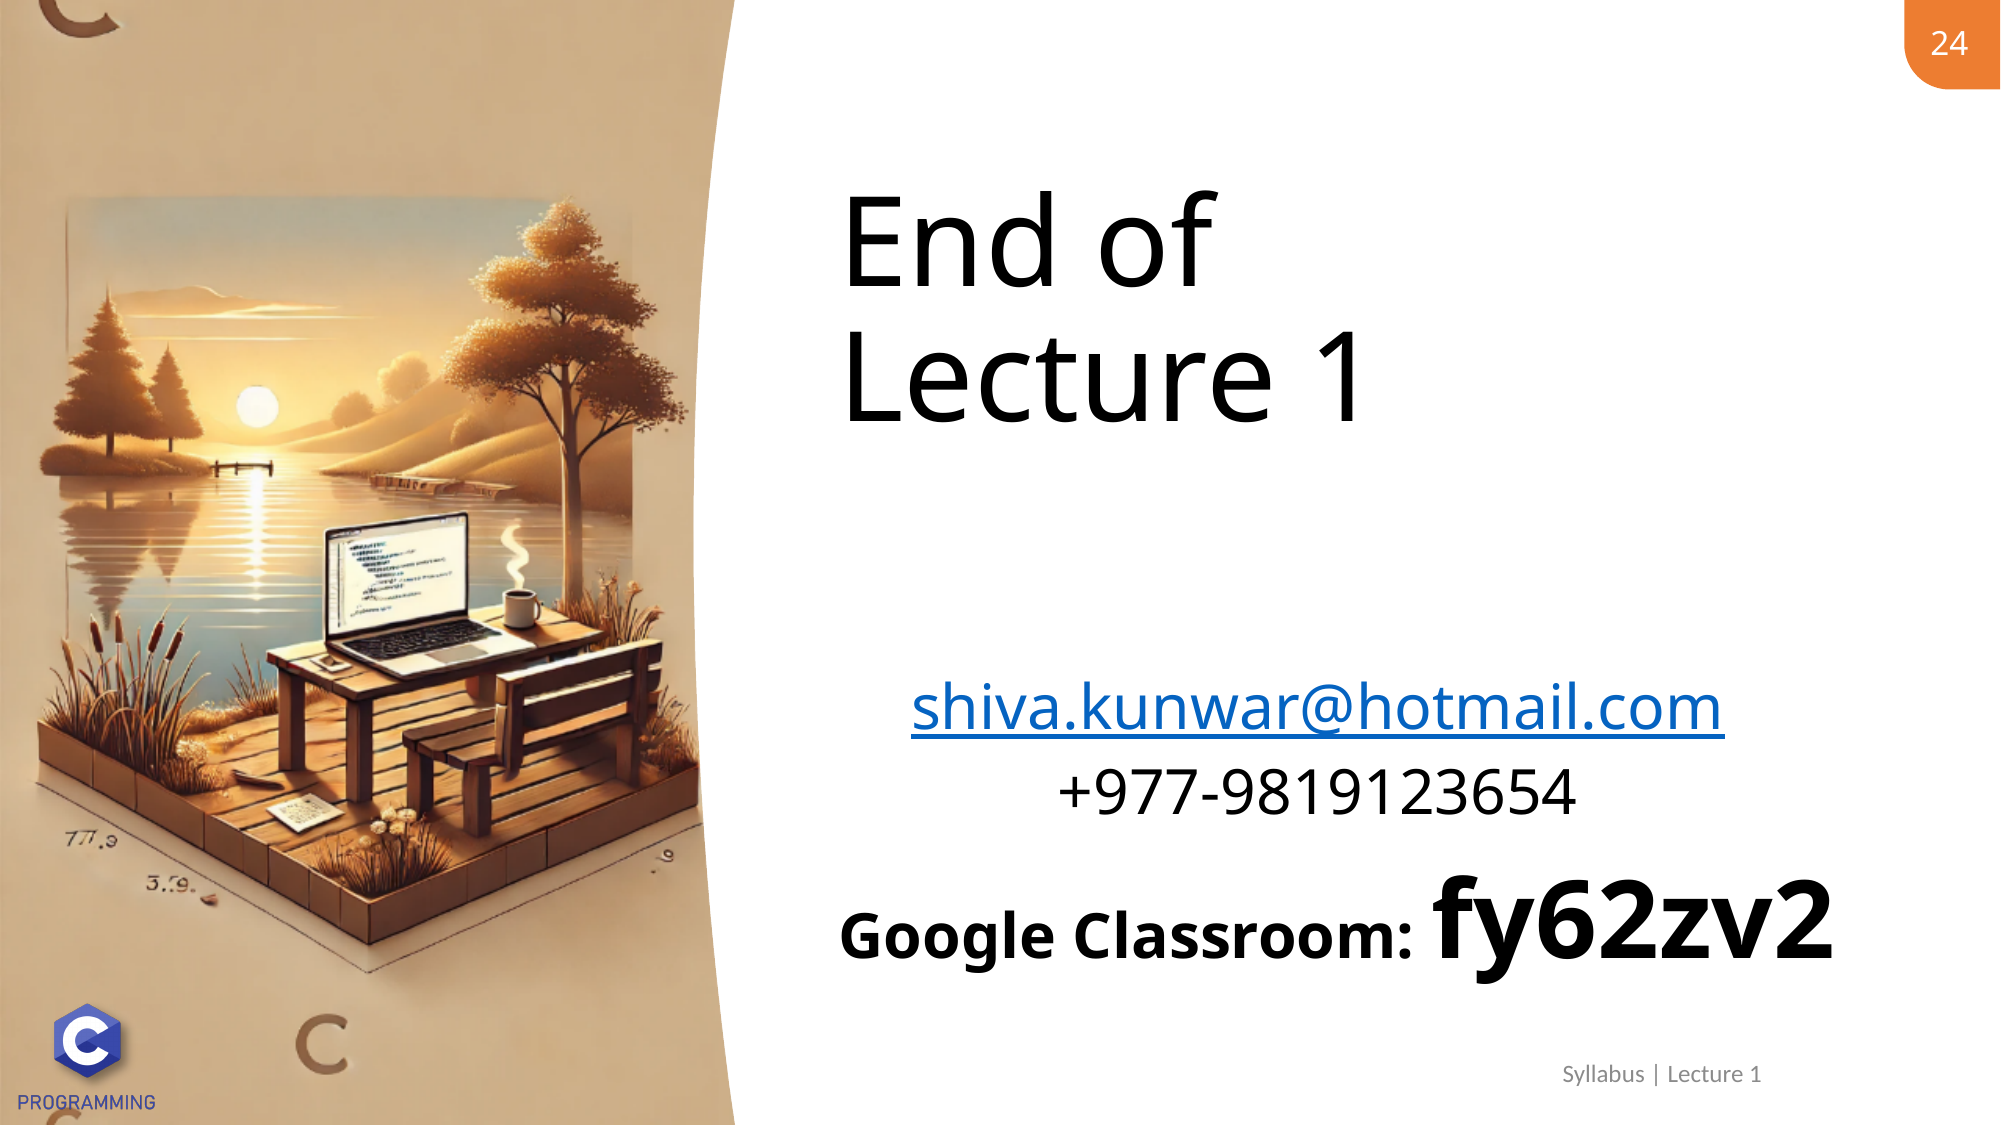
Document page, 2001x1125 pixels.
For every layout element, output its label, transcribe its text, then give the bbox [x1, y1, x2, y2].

title End of Lecture 1 [823, 105, 1724, 522]
picture [0, 0, 736, 1125]
slide_number 24 [1887, 14, 1984, 75]
footer Syllabus | Lecture 1 [1325, 1042, 2000, 1103]
